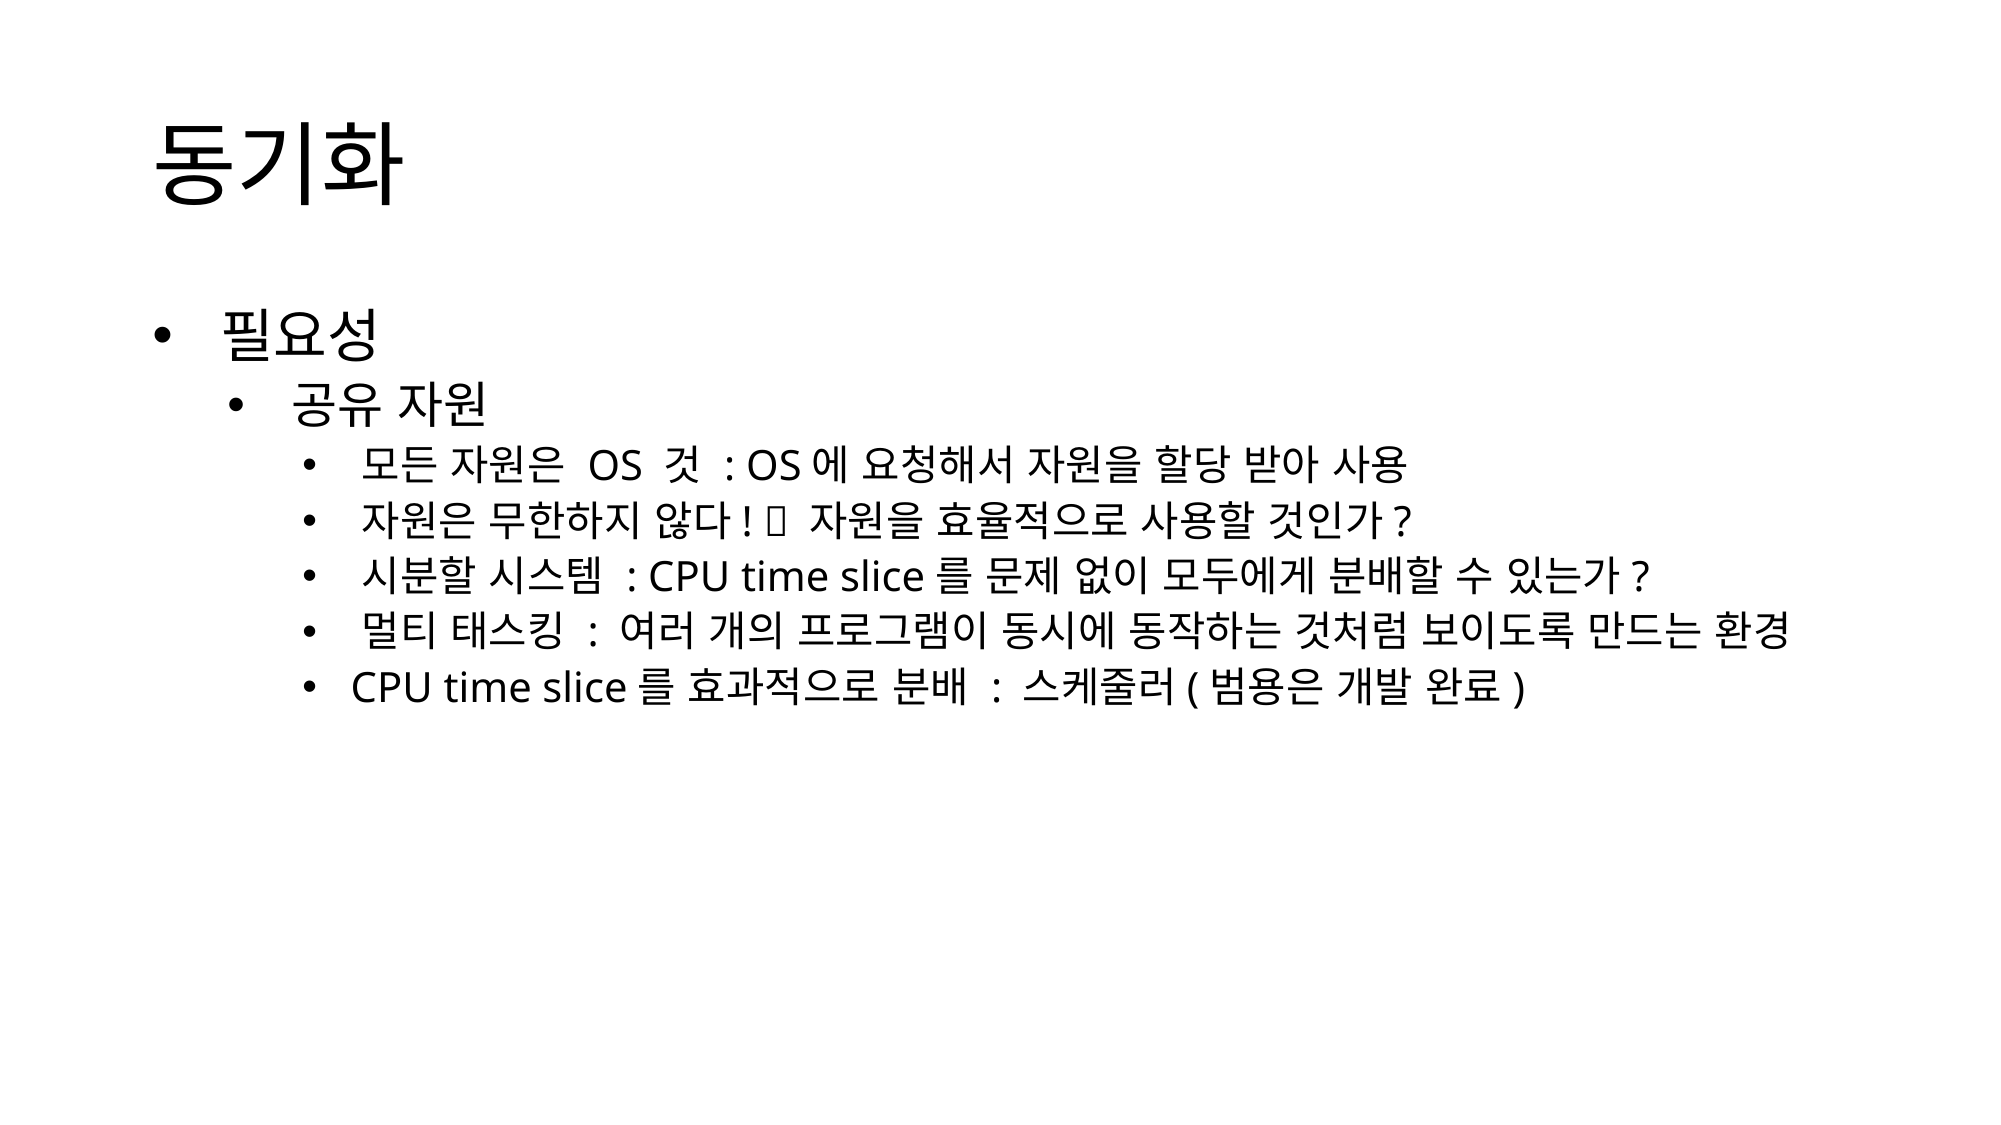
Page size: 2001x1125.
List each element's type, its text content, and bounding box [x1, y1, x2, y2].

title 동기화 [137, 59, 1863, 278]
list 필요성 공유 자원 모든 자원은 OS 것 : OS에 요청해서 자원을 할당 받아 사용 자원은 무한하지 않다!  자원을 효율적으로 사용할 것인가? 시분할 시스템 : CPU time slice를 문제 없이 모두에게 분배할 수 있는가? 멀티 태스킹 : 여러 개의 프로그램이 동시에 동작하는 것처럼 보이도록 만드는 환경 CPU time slice를 효과적으로 분배 : 스케줄러(범용은 개발 완료) [137, 299, 1927, 1014]
